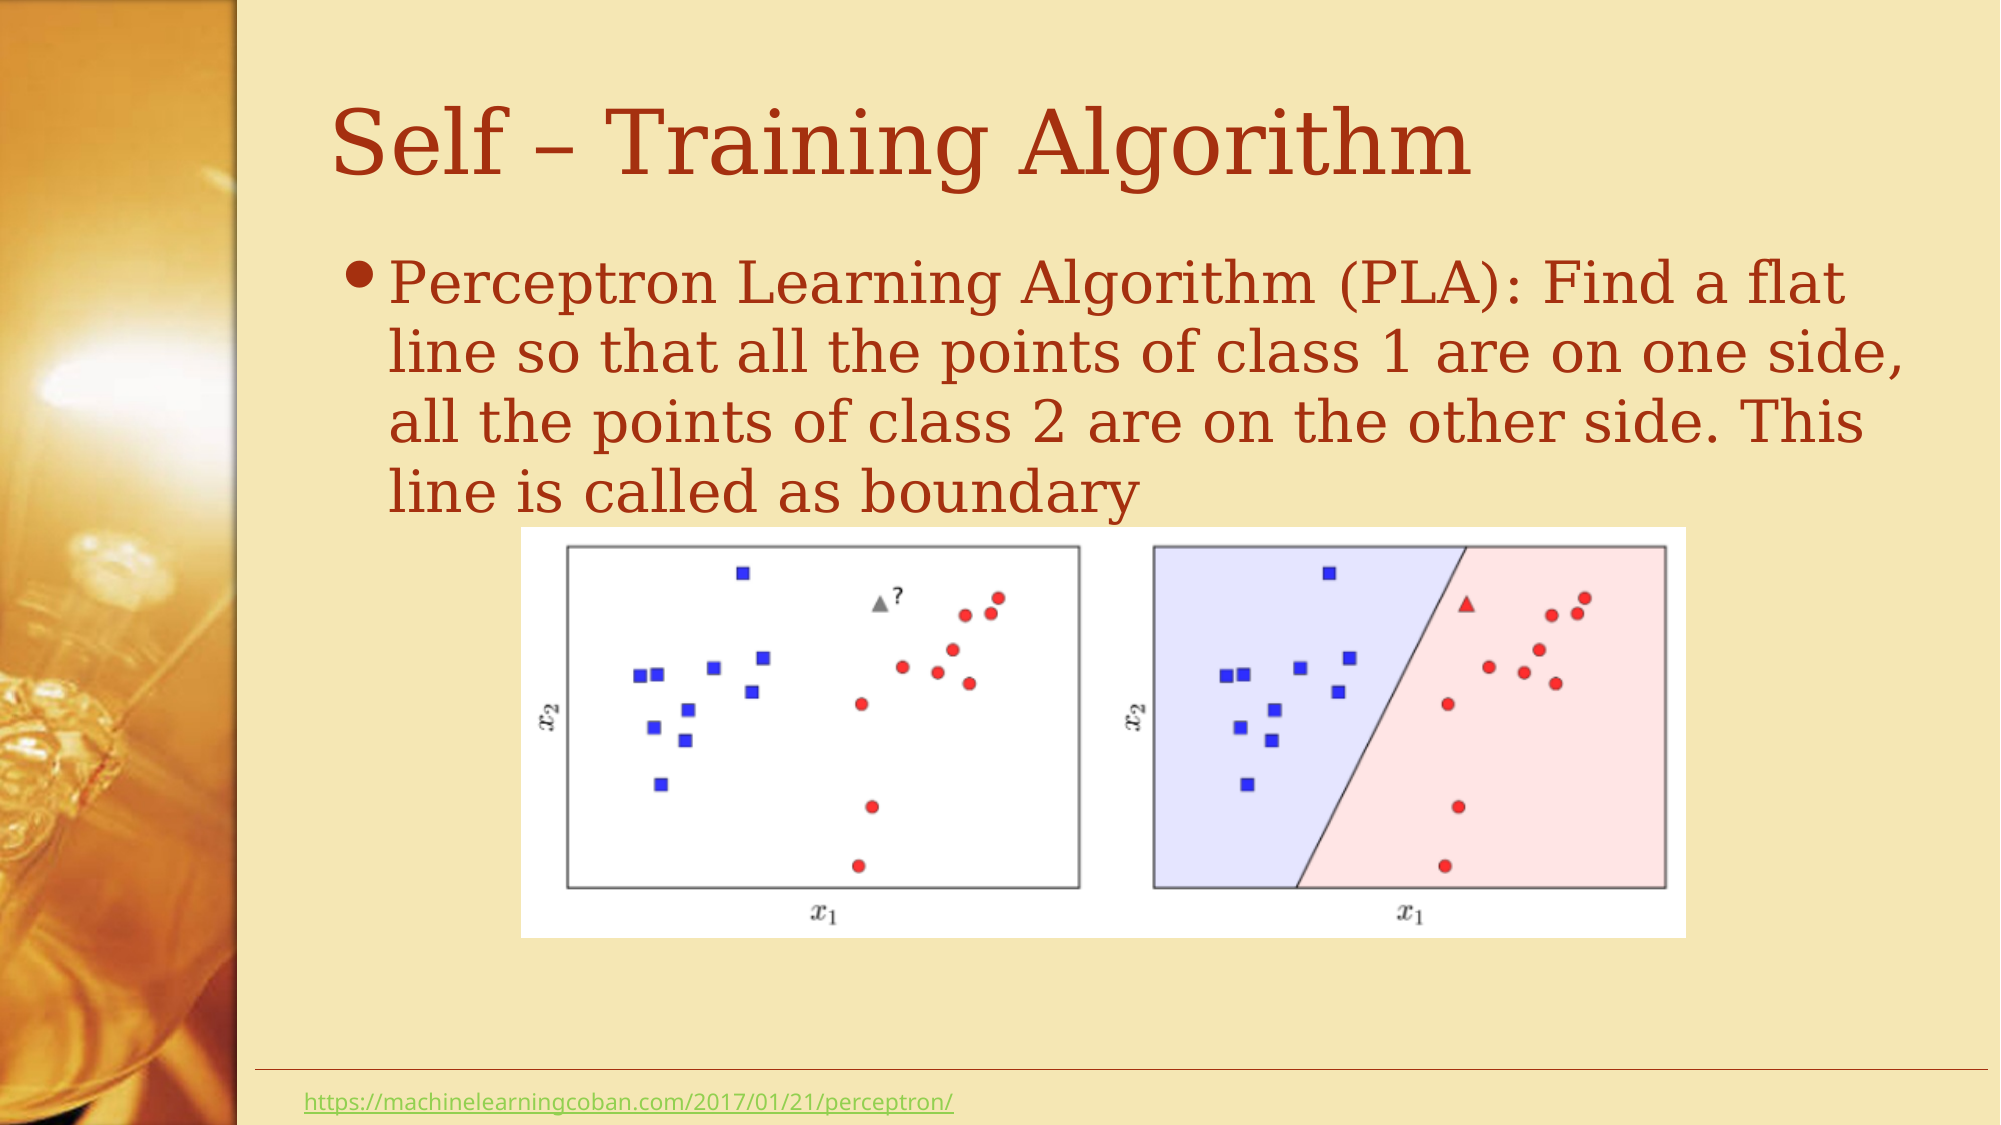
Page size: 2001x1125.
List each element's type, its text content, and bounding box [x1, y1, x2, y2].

title Self – Training Algorithm [313, 45, 1954, 233]
picture [0, 0, 237, 1125]
text_box https://machinelearningcoban.com/2017/01/21/perceptron/ [233, 1079, 1031, 1125]
picture [521, 527, 1686, 939]
list Perceptron Learning Algorithm (PLA): Find a flat line so that all the points of class 1 are on one side, all the points of class 2 are on the other side. This line is called as boundary [313, 237, 1954, 1025]
